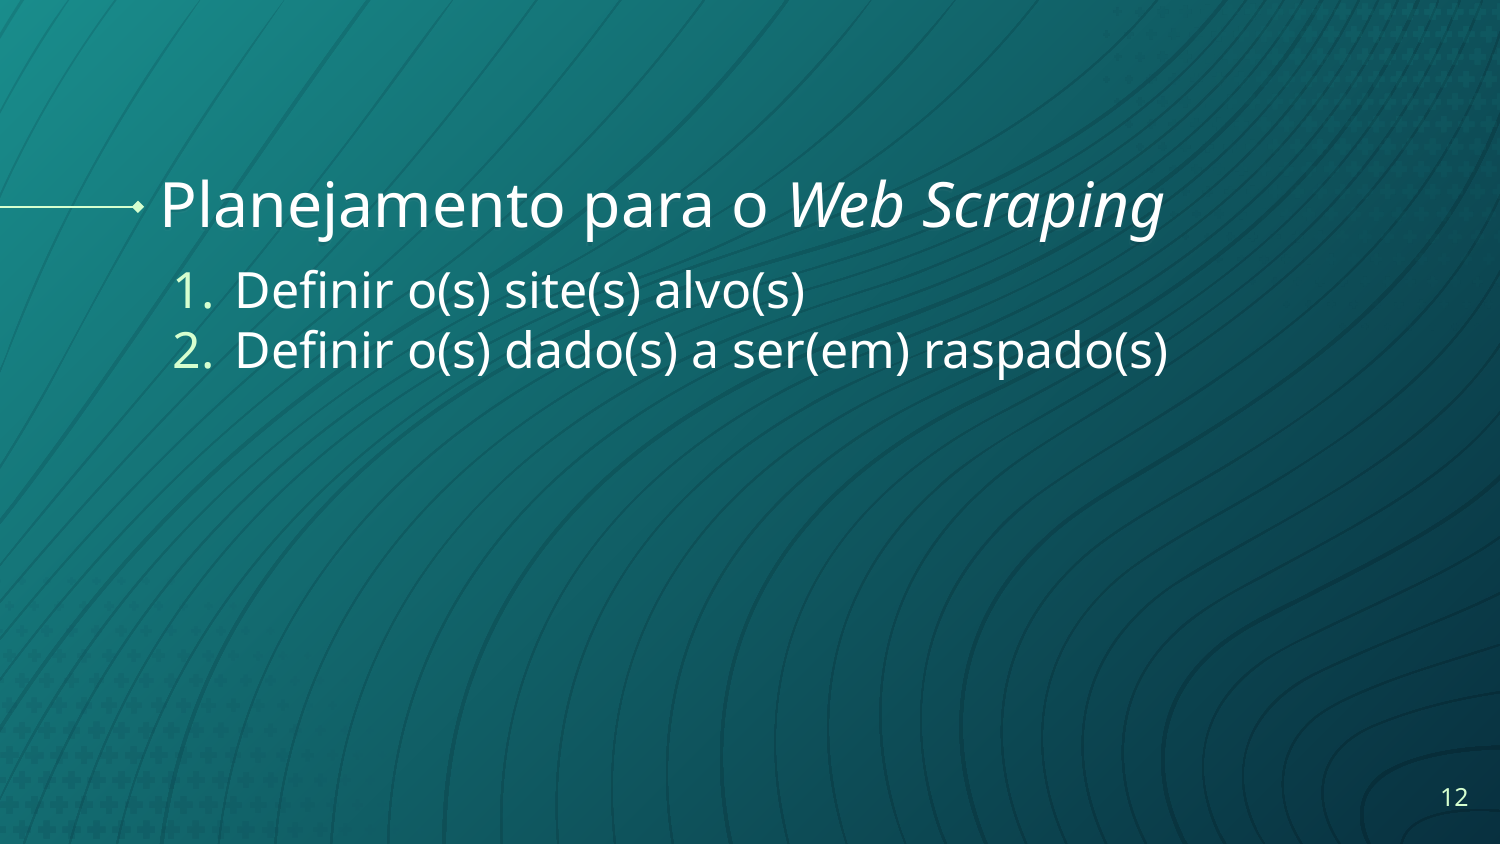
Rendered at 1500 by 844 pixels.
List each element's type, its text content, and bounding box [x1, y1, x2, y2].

title Planejamento para o Web Scraping [159, 174, 1340, 240]
slide_number ‹#› [1378, 766, 1469, 832]
list Definir o(s) site(s) alvo(s) Definir o(s) dado(s) a ser(em) raspado(s) [159, 258, 1340, 702]
